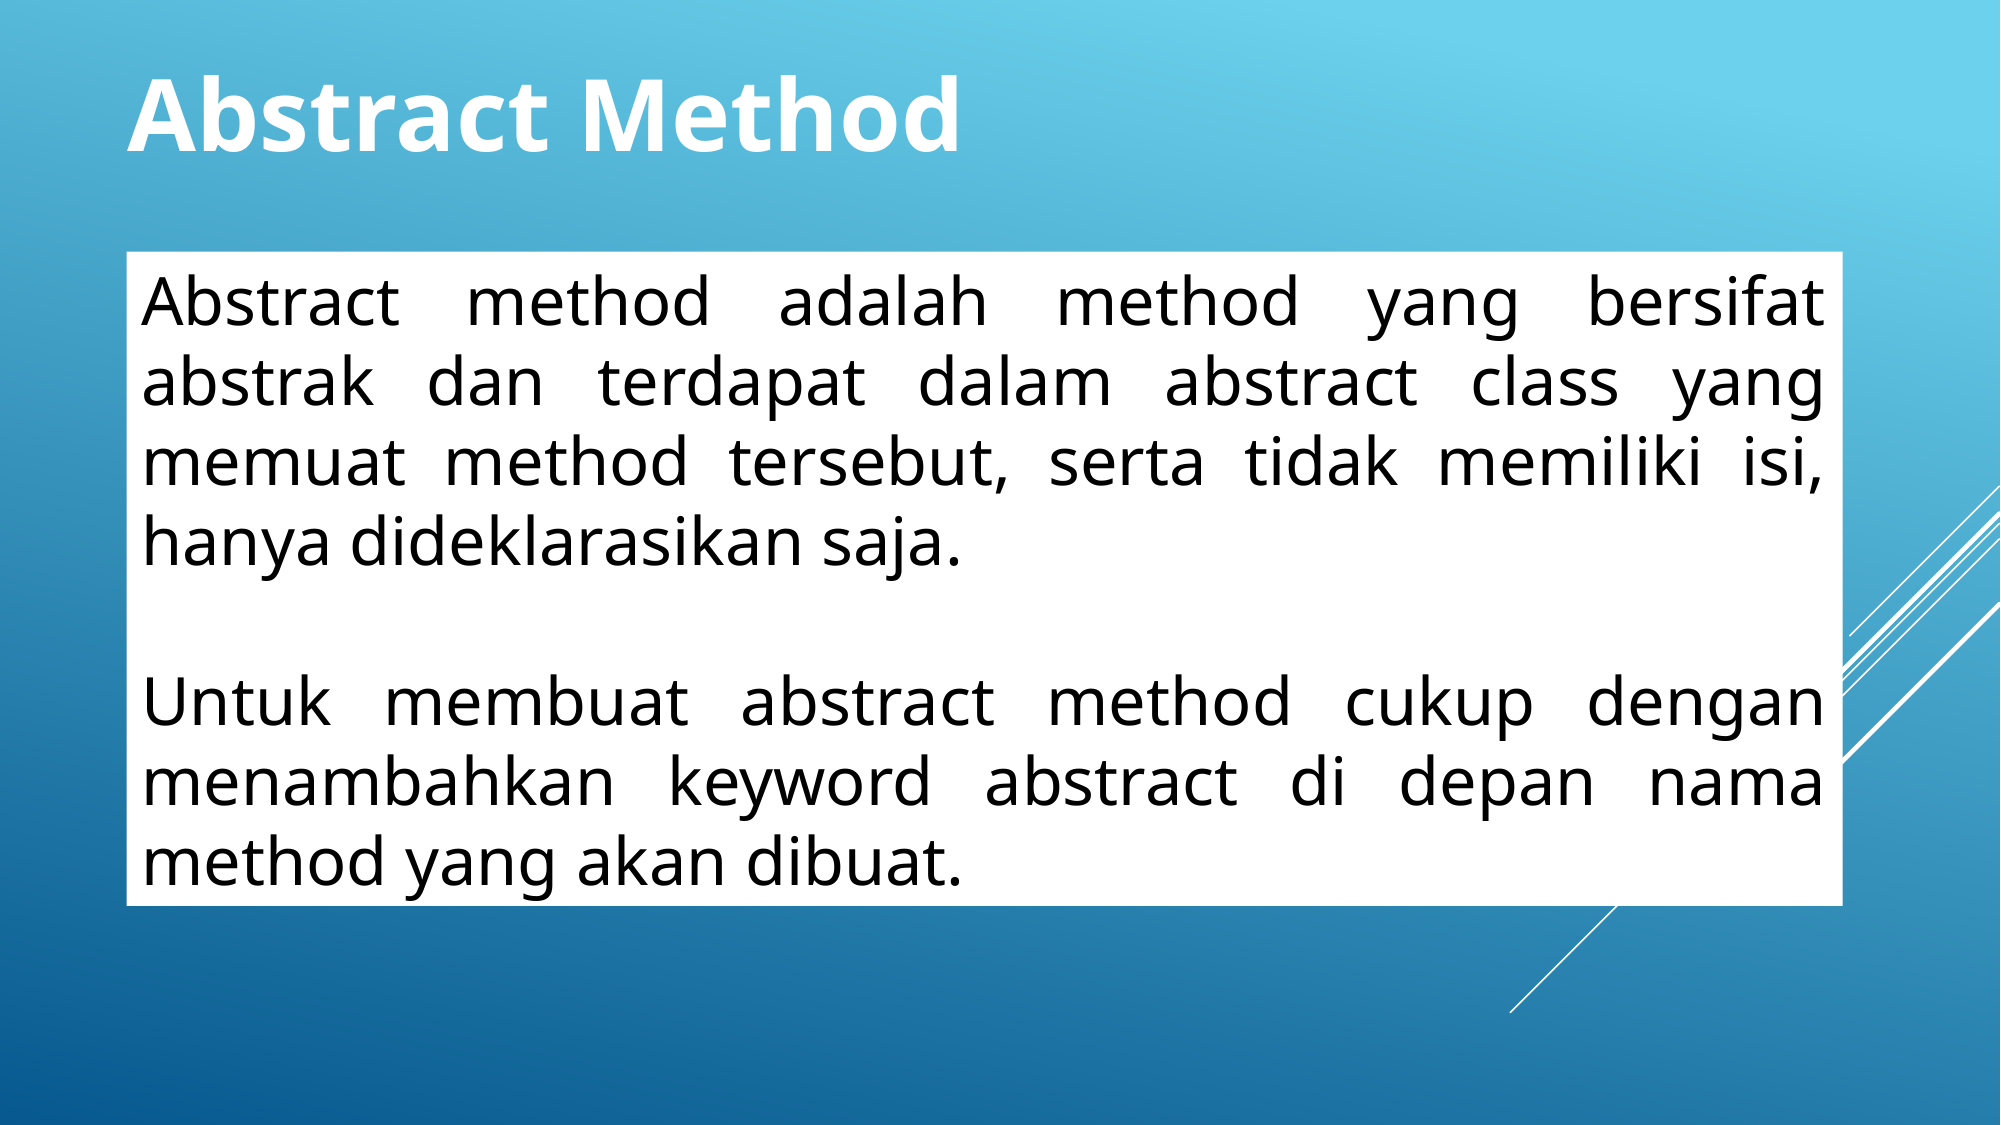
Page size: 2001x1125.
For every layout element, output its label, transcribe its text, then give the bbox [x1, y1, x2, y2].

list Abstract Method [112, 40, 1513, 182]
text_box Abstract method adalah method yang bersifat abstrak dan terdapat dalam abstract class yang memuat method tersebut, serta tidak memiliki isi, hanya dideklarasikan saja. Untuk membuat abstract method cukup dengan menambahkan keyword abstract di depan nama method yang akan dibuat. [126, 251, 1843, 906]
